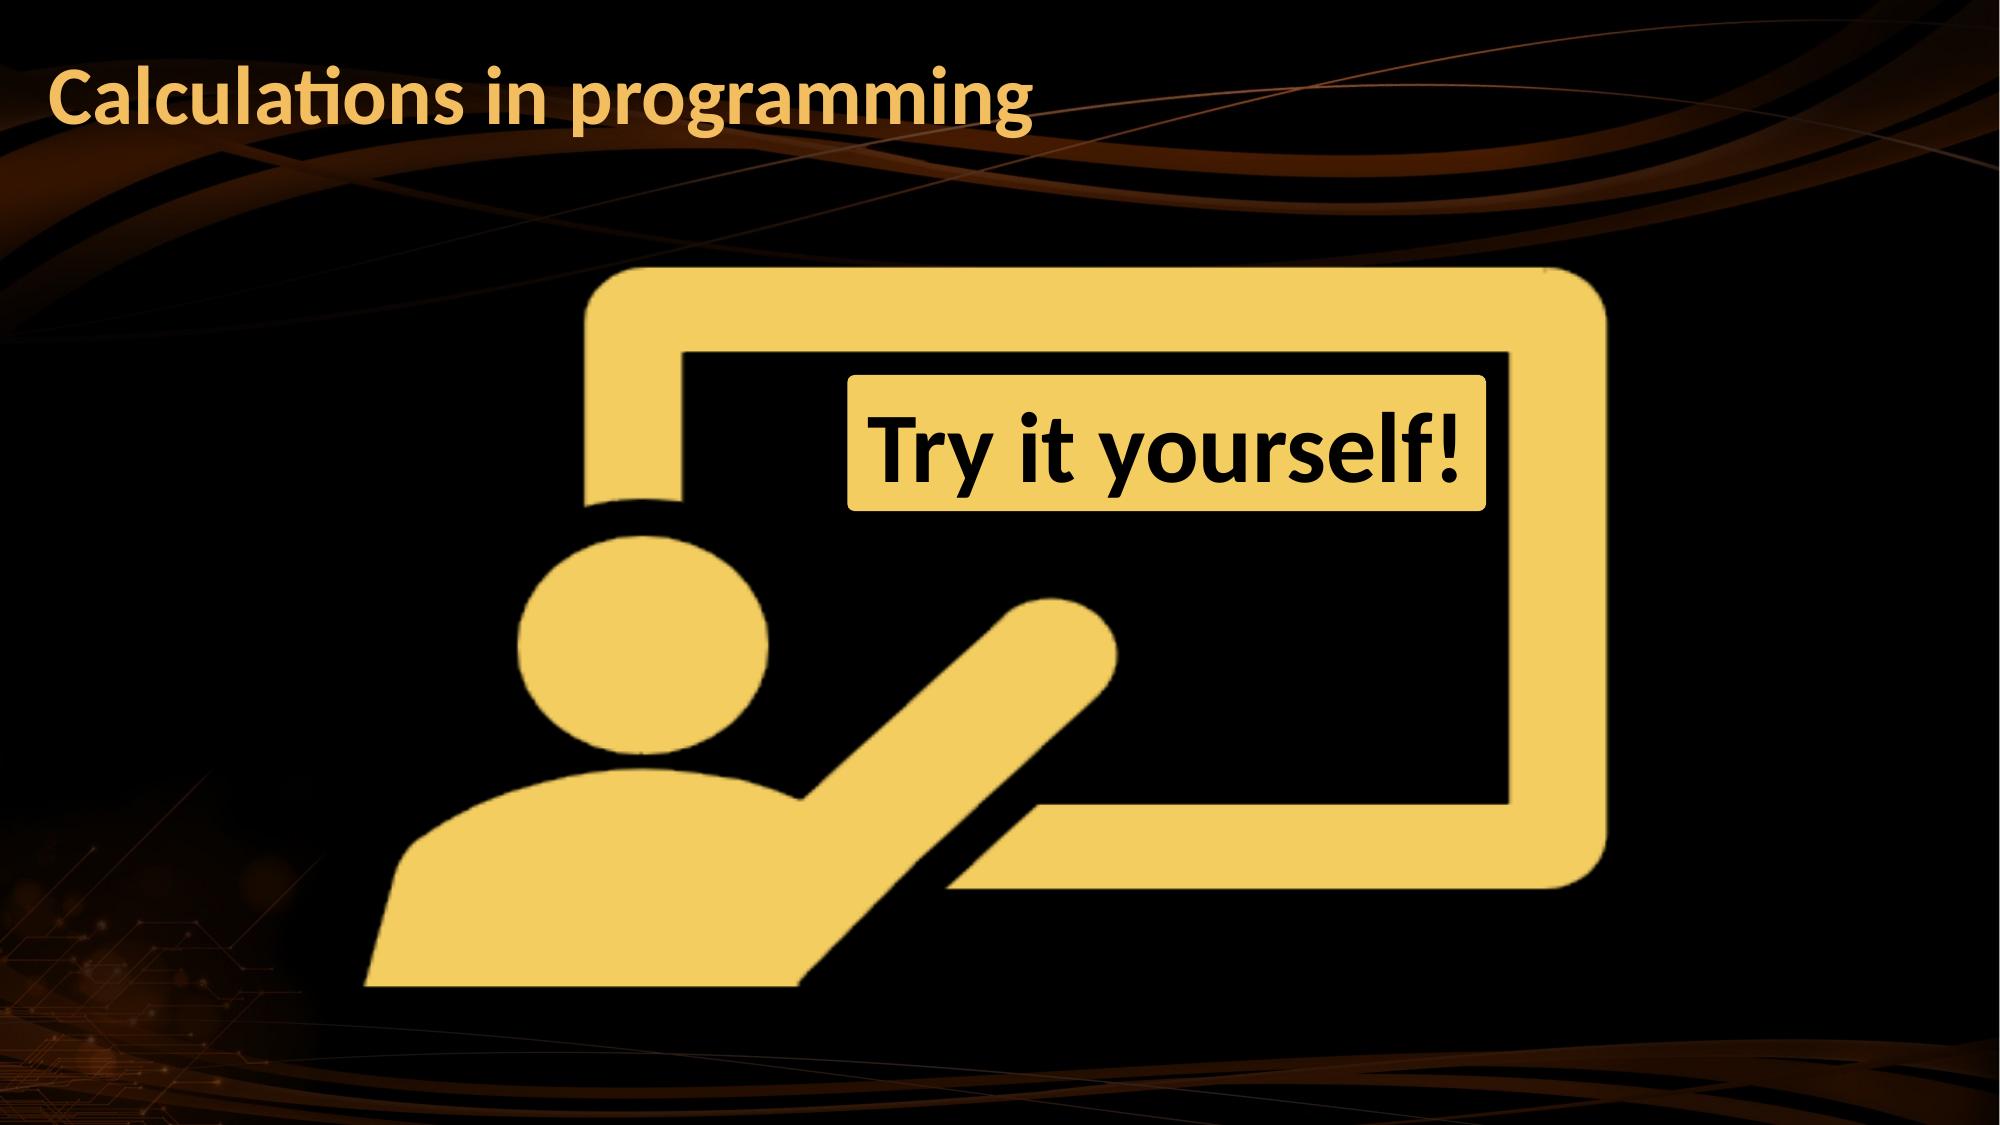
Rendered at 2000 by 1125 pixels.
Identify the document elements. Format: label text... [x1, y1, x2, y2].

title Calculations in programming [30, 6, 1602, 189]
picture [0, 0, 2000, 1125]
